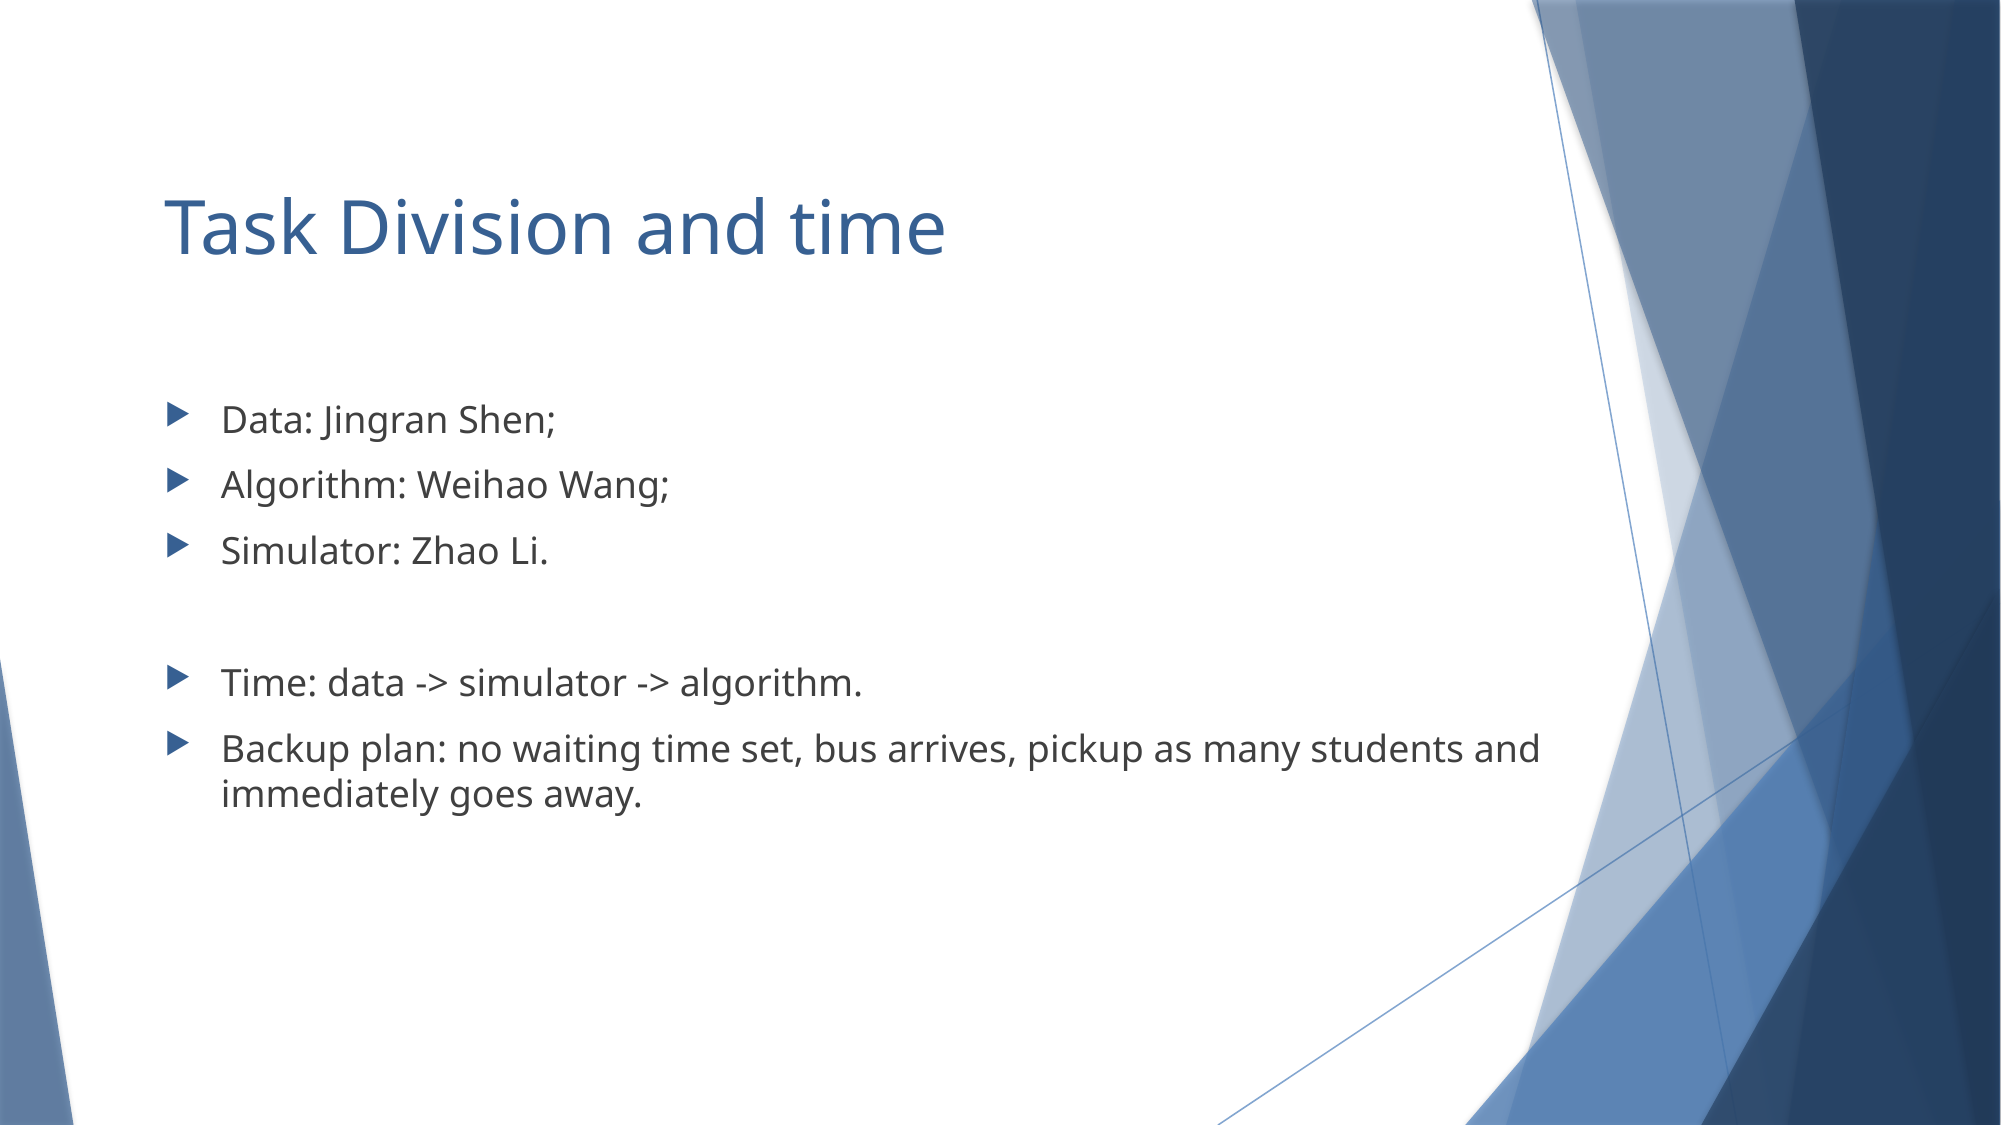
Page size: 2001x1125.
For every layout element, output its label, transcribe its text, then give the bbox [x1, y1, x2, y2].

title Task Division and time [149, 171, 1561, 388]
text_box Data: Jingran Shen; Algorithm: Weihao Wang; Simulator: Zhao Li. Time: data -> simulator -> algorithm. Backup plan: no waiting time set, bus arrives, pickup as many students and immediately goes away. [149, 388, 1618, 950]
